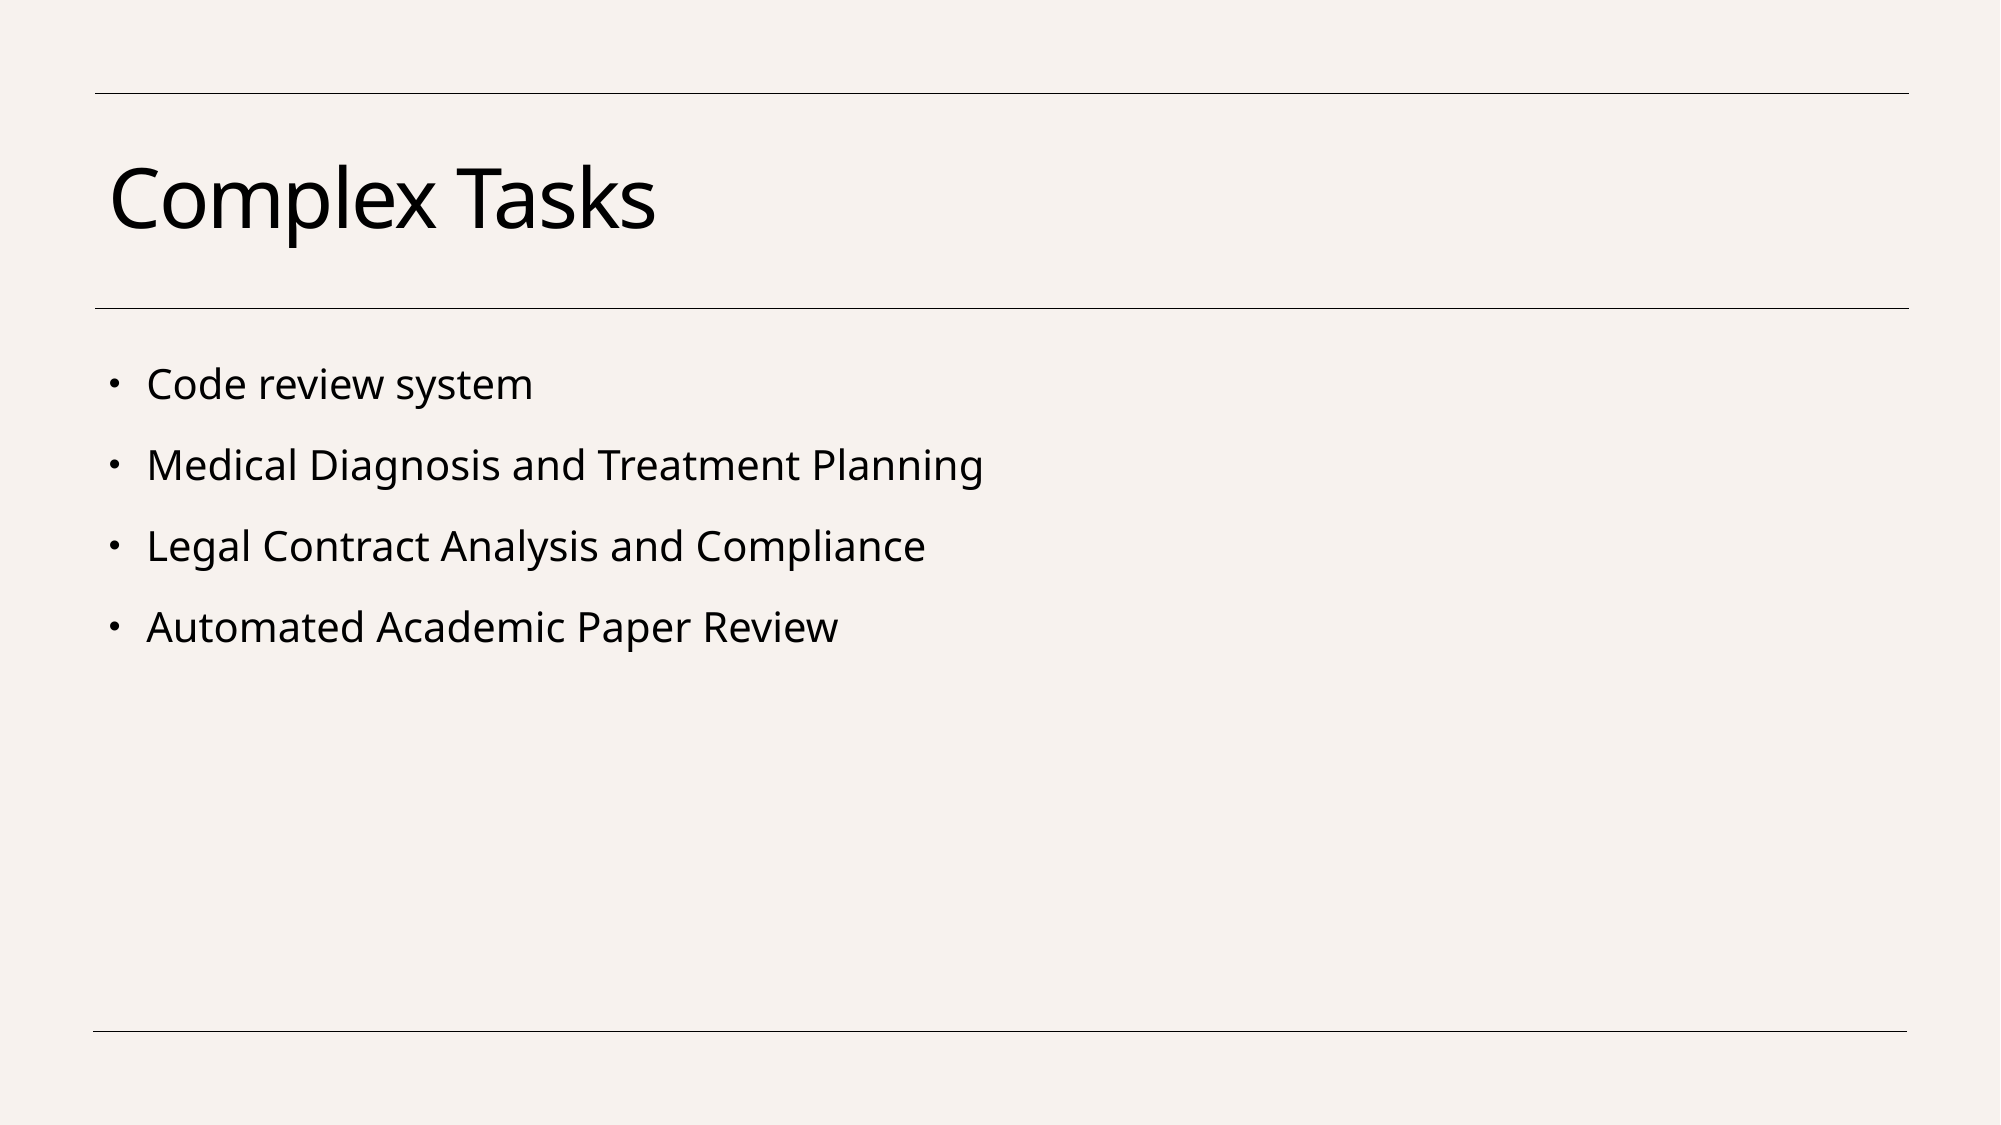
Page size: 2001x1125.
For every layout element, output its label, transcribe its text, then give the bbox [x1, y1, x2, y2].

list Code review system Medical Diagnosis and Treatment Planning Legal Contract Analysis and Compliance Automated Academic Paper Review [93, 340, 1908, 983]
title Complex Tasks [93, 113, 1907, 291]
